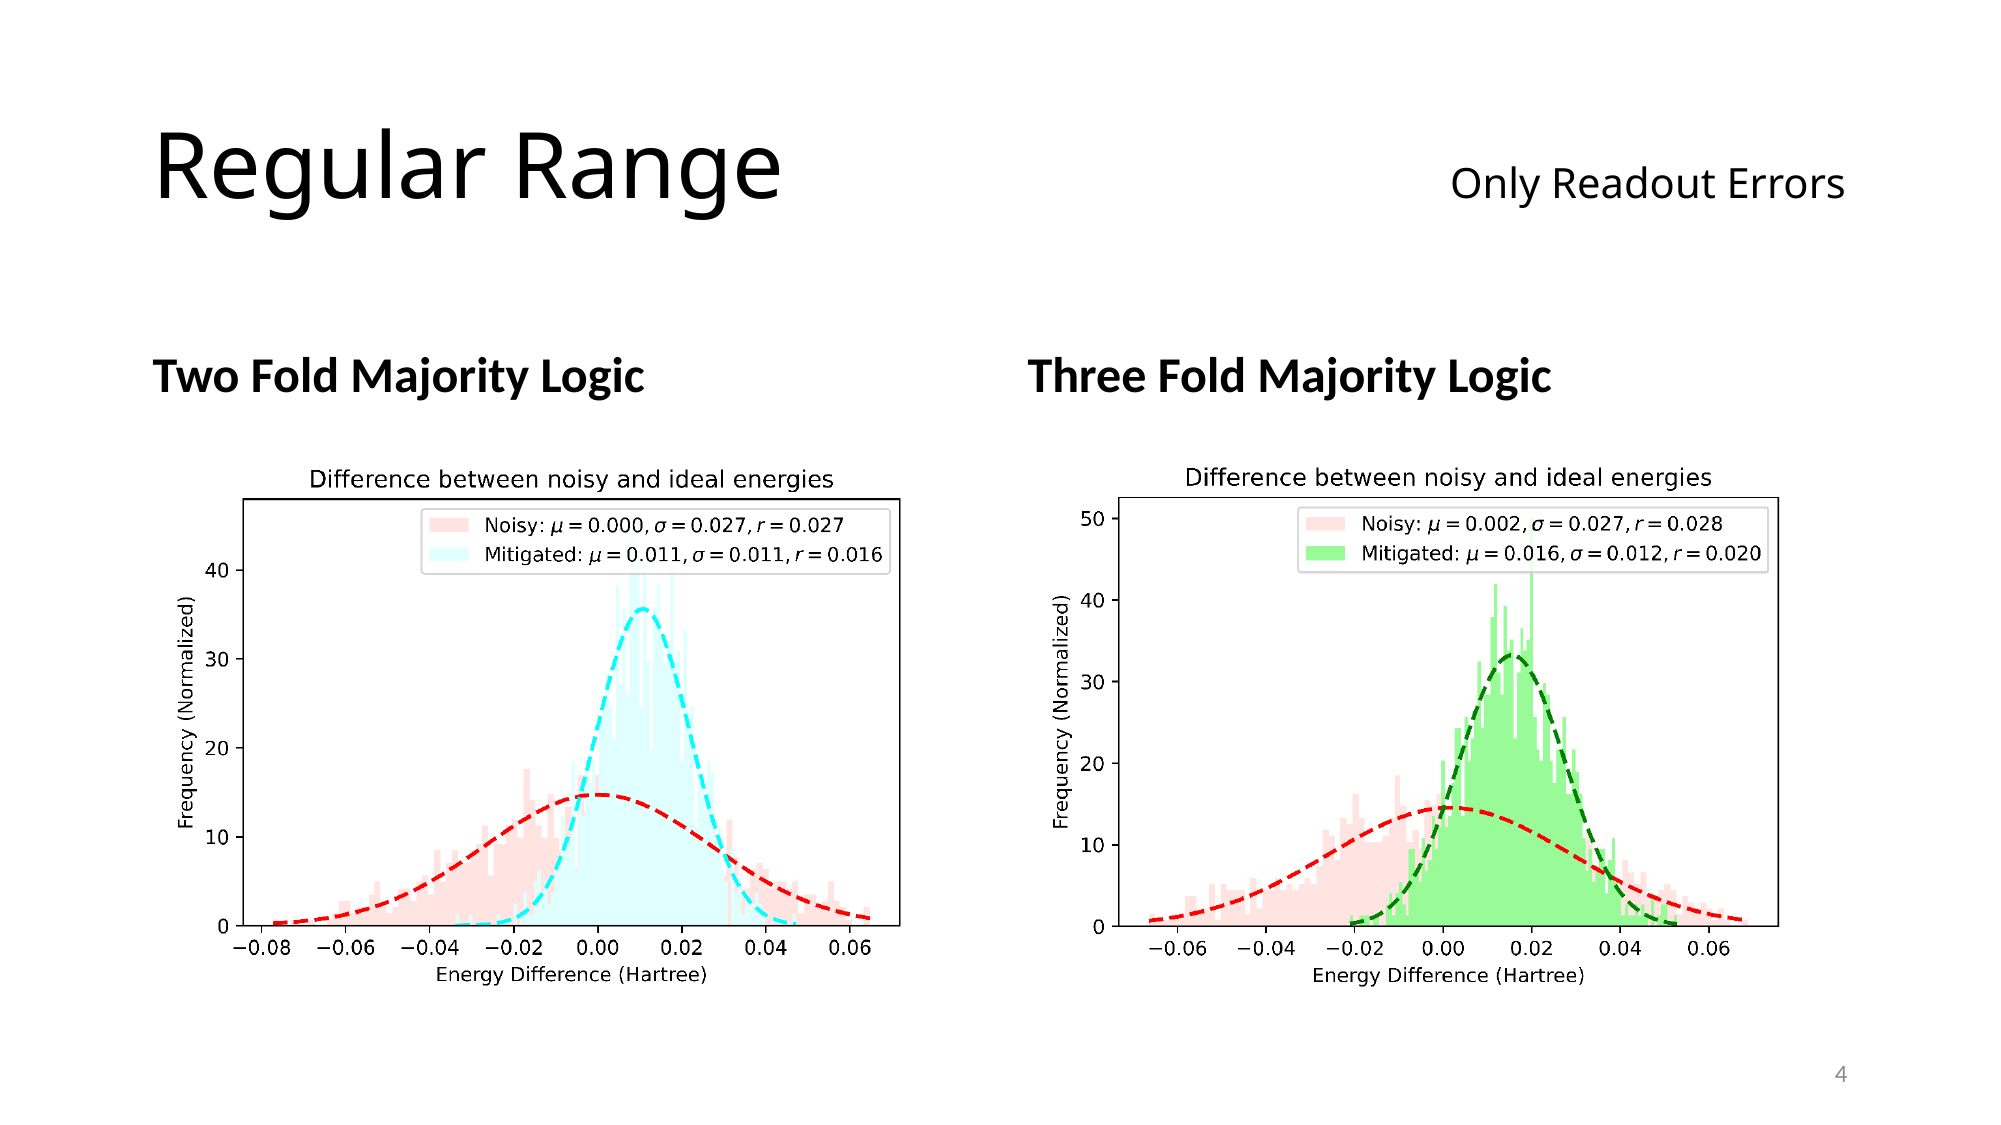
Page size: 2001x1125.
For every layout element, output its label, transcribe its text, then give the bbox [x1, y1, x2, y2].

slide_number 4 [1412, 1042, 1863, 1103]
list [1012, 429, 1863, 997]
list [137, 431, 984, 996]
list Two Fold Majority Logic [137, 275, 984, 411]
list Three Fold Majority Logic [1012, 275, 1863, 411]
